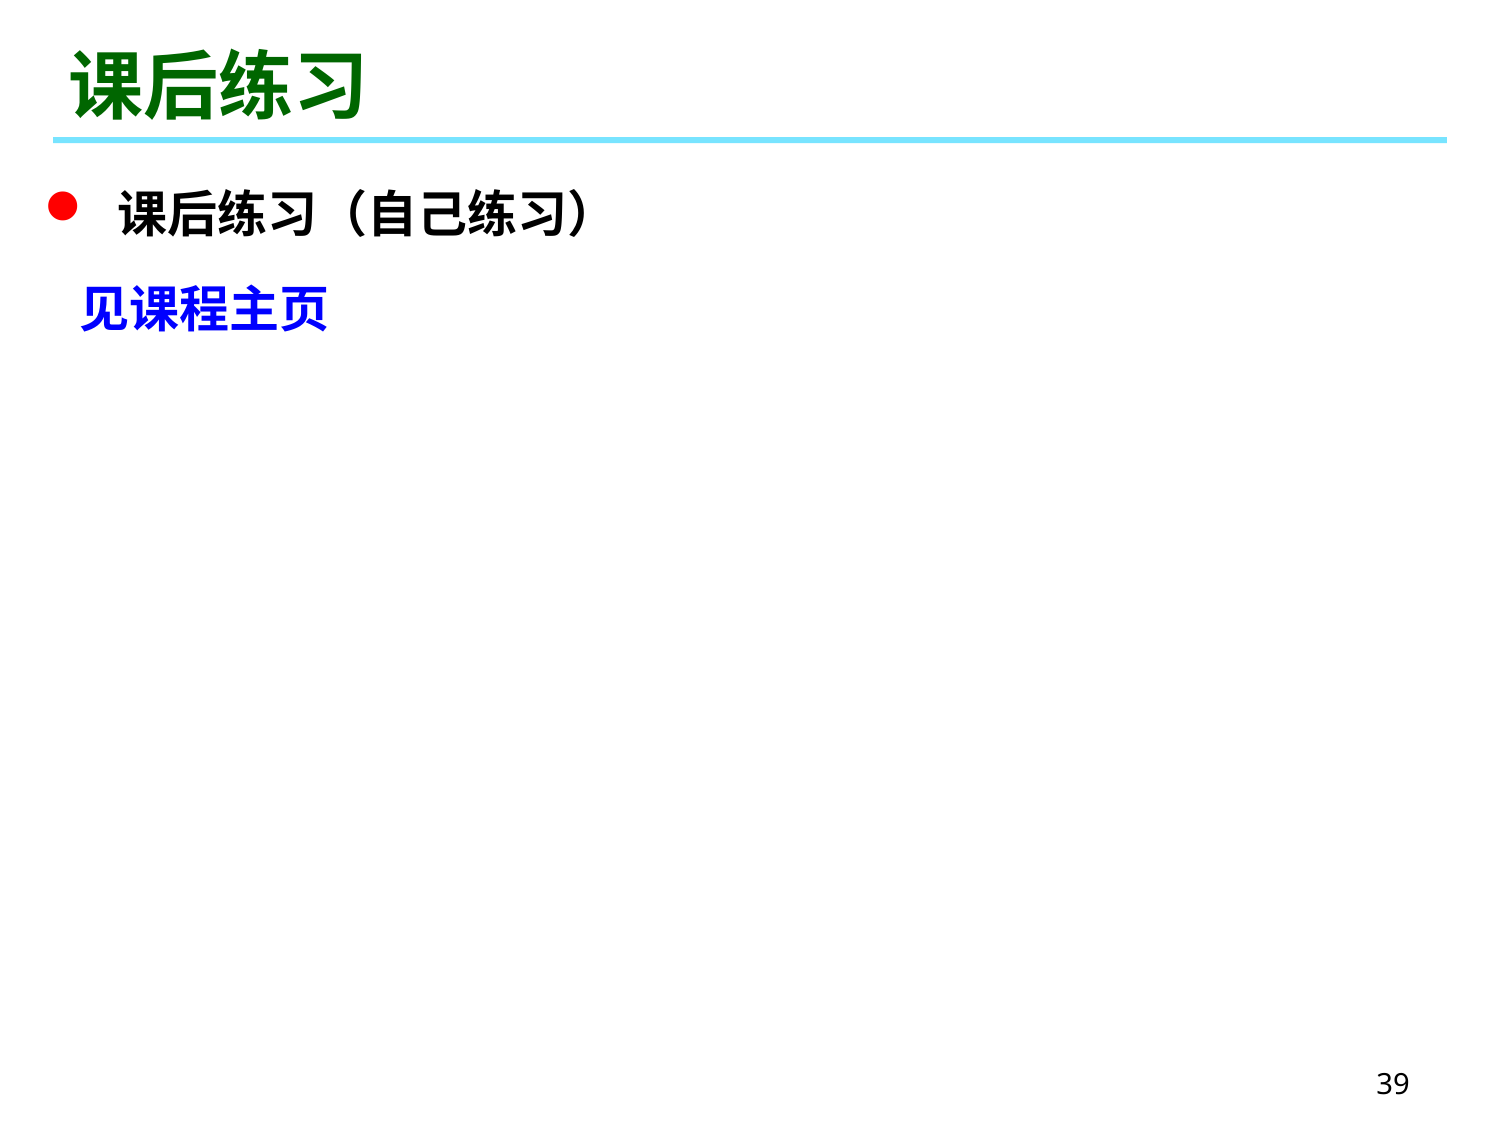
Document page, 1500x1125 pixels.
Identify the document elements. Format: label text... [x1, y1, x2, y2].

text_box 见课程主页 [64, 267, 1436, 345]
slide_number 39 [1112, 1037, 1425, 1113]
title 课后练习 [53, 0, 1129, 137]
text_box 课后练习（自己练习） [29, 172, 1400, 251]
